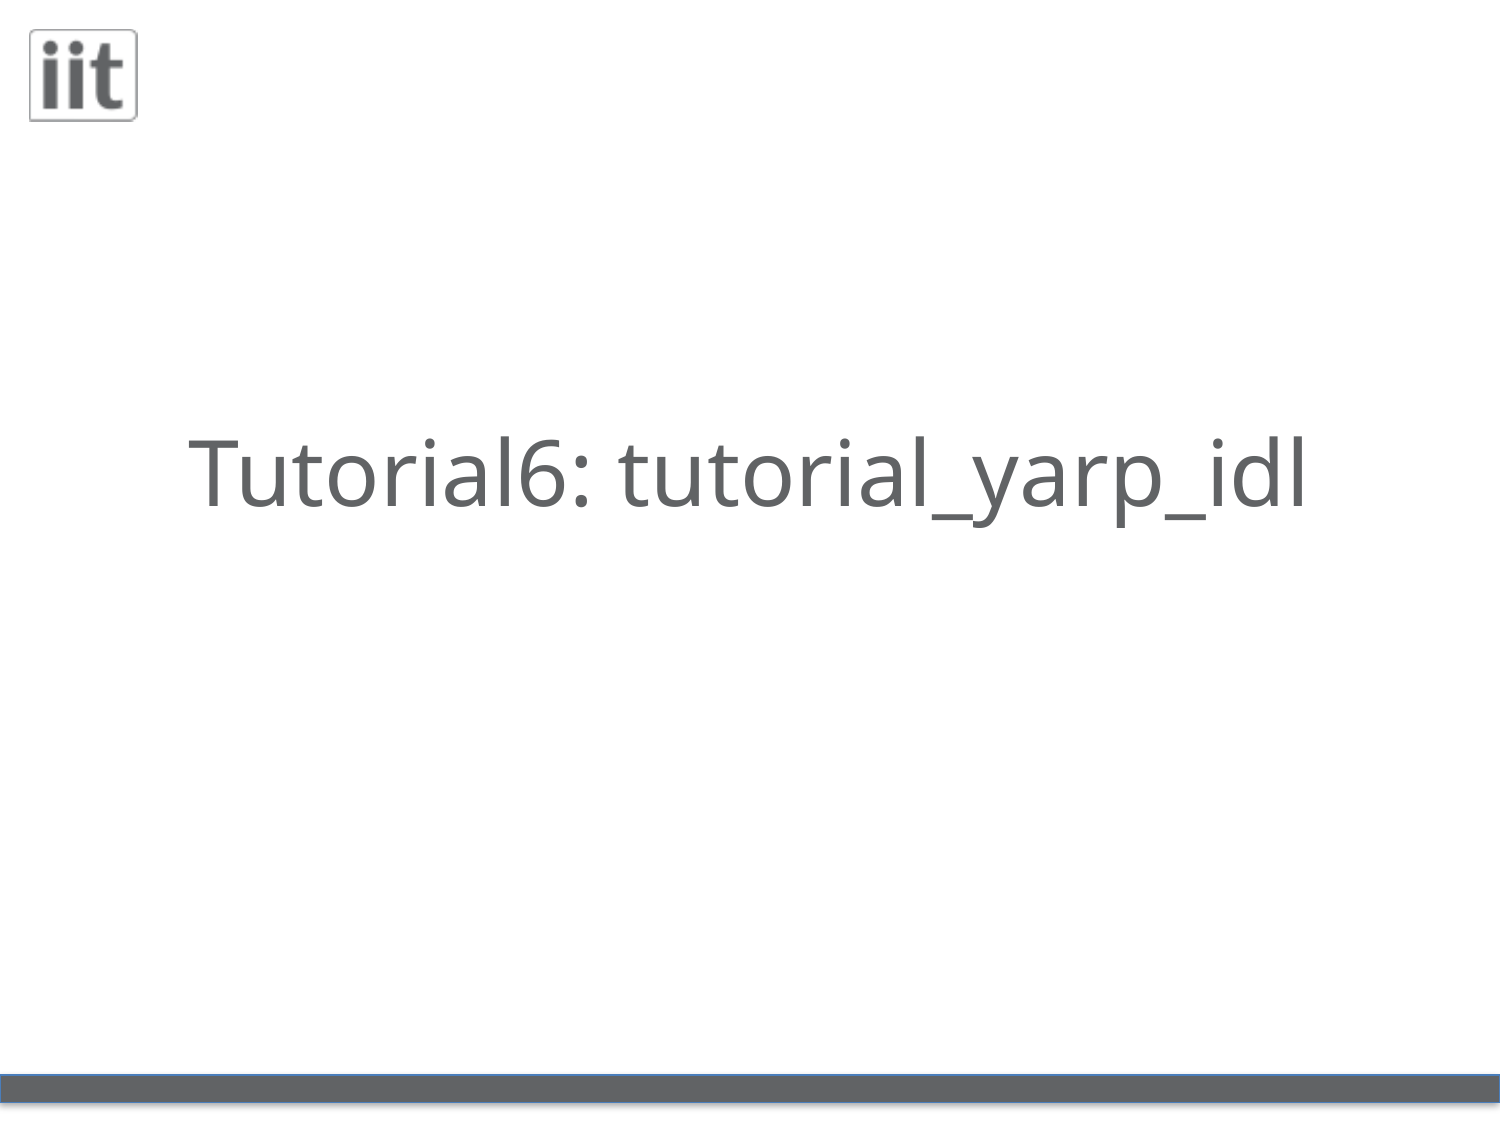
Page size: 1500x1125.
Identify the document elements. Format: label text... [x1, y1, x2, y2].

picture [29, 29, 138, 122]
title Tutorial6: tutorial_yarp_idl [112, 349, 1388, 591]
